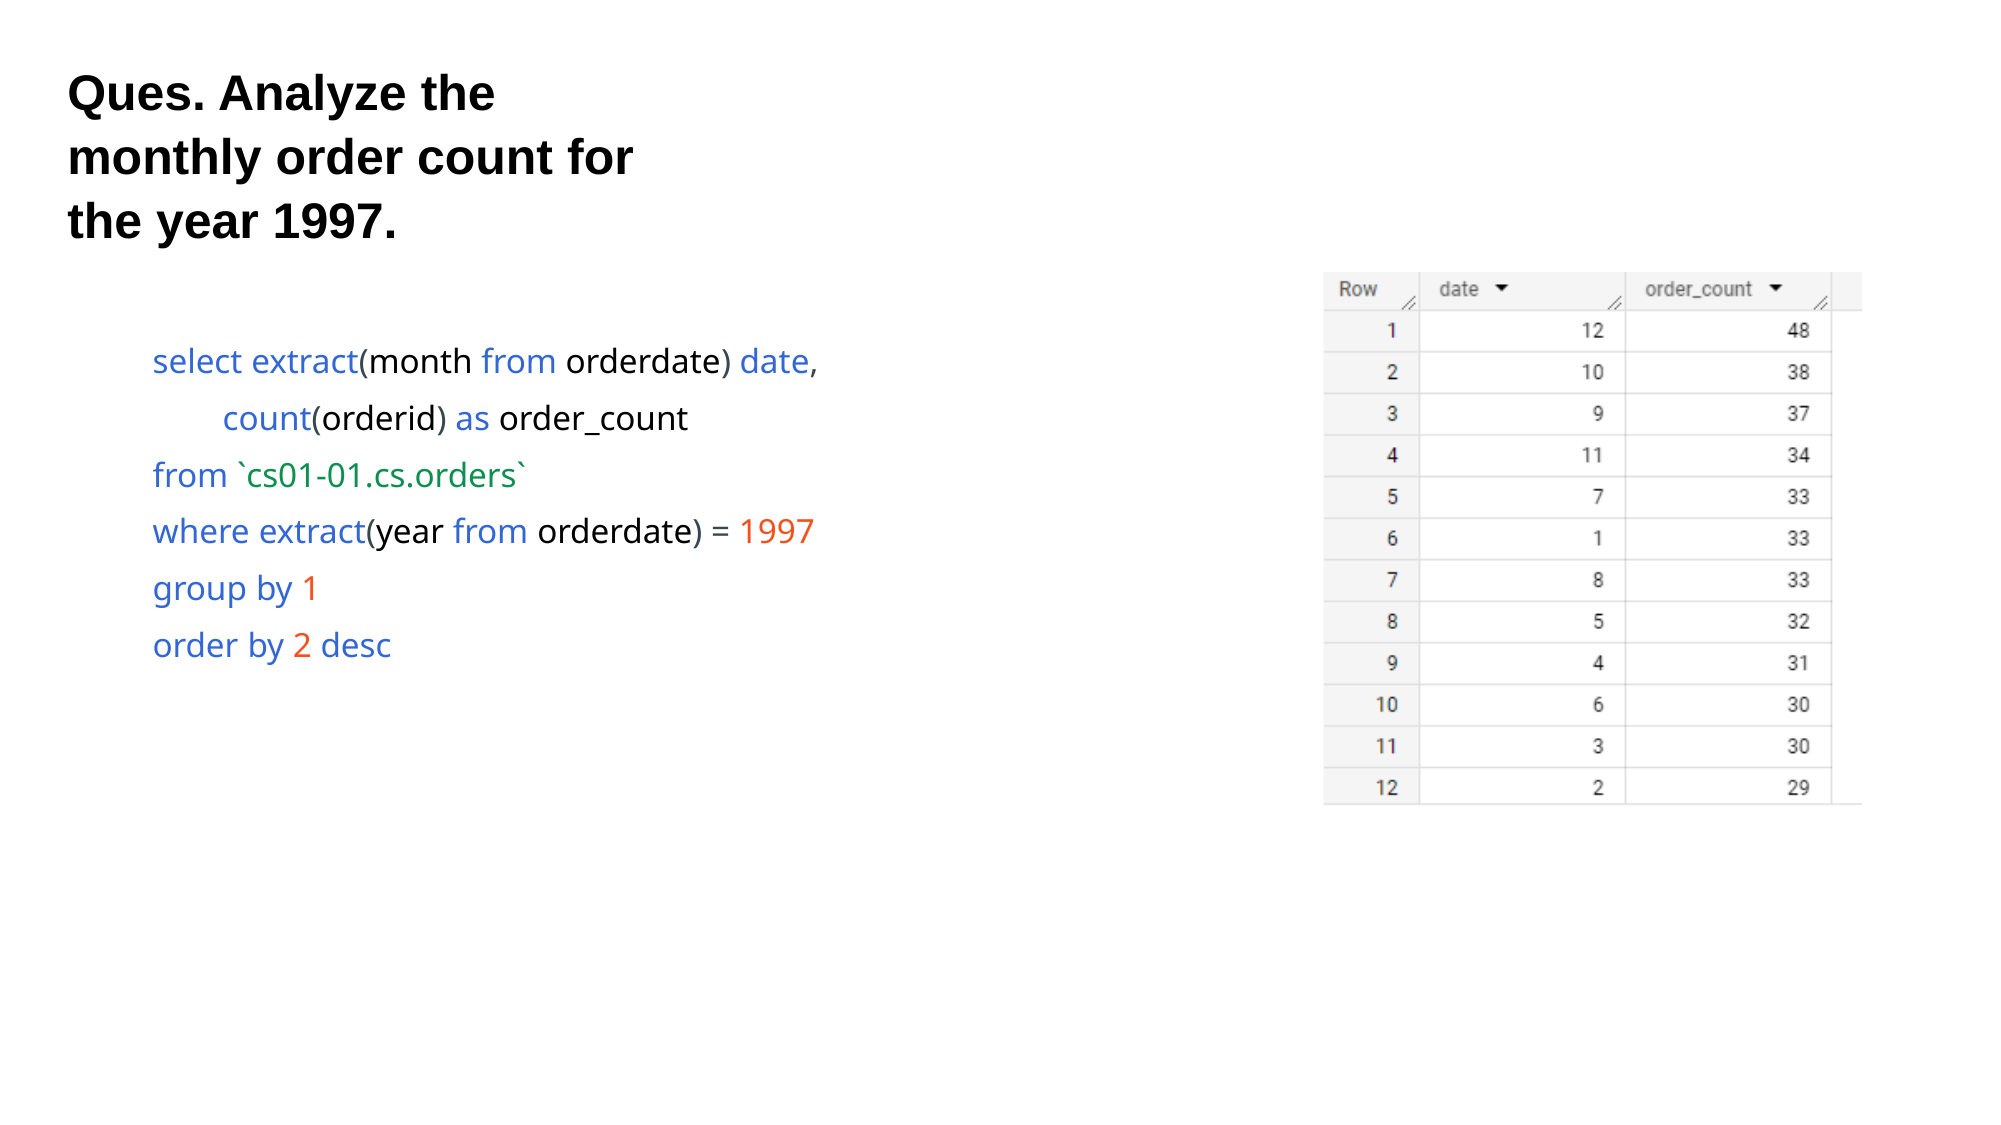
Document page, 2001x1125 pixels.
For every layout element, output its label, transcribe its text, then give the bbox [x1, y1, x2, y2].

picture [1323, 272, 1863, 812]
title Ques. Analyze the monthly order count for the year 1997. [52, 39, 698, 256]
list select extract(month from orderdate) date, count(orderid) as order_count from `cs01-01.cs.orders` where extract(year from orderdate) = 1997 group by 1 order by 2 desc [137, 337, 1050, 686]
